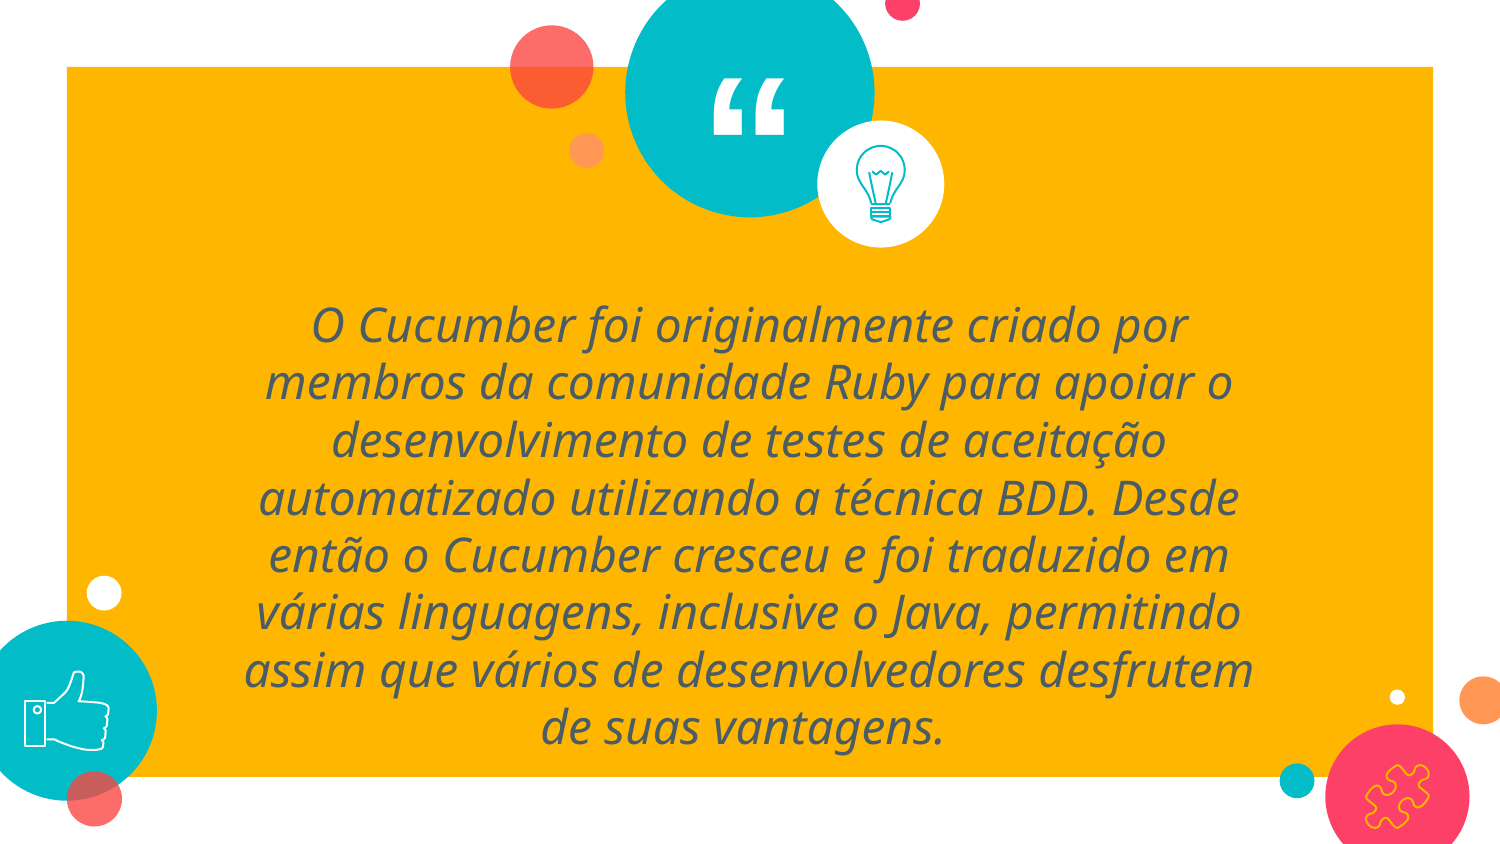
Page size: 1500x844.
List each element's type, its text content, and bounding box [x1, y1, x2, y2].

text_box O Cucumber foi originalmente criado por membros da comunidade Ruby para apoiar o desenvolvimento de testes de aceitação automatizado utilizando a técnica BDD. Desde então o Cucumber cresceu e foi traduzido em várias linguagens, inclusive o Java, permitindo assim que vários de desenvolvedores desfrutem de suas vantagens. [203, 279, 1297, 415]
